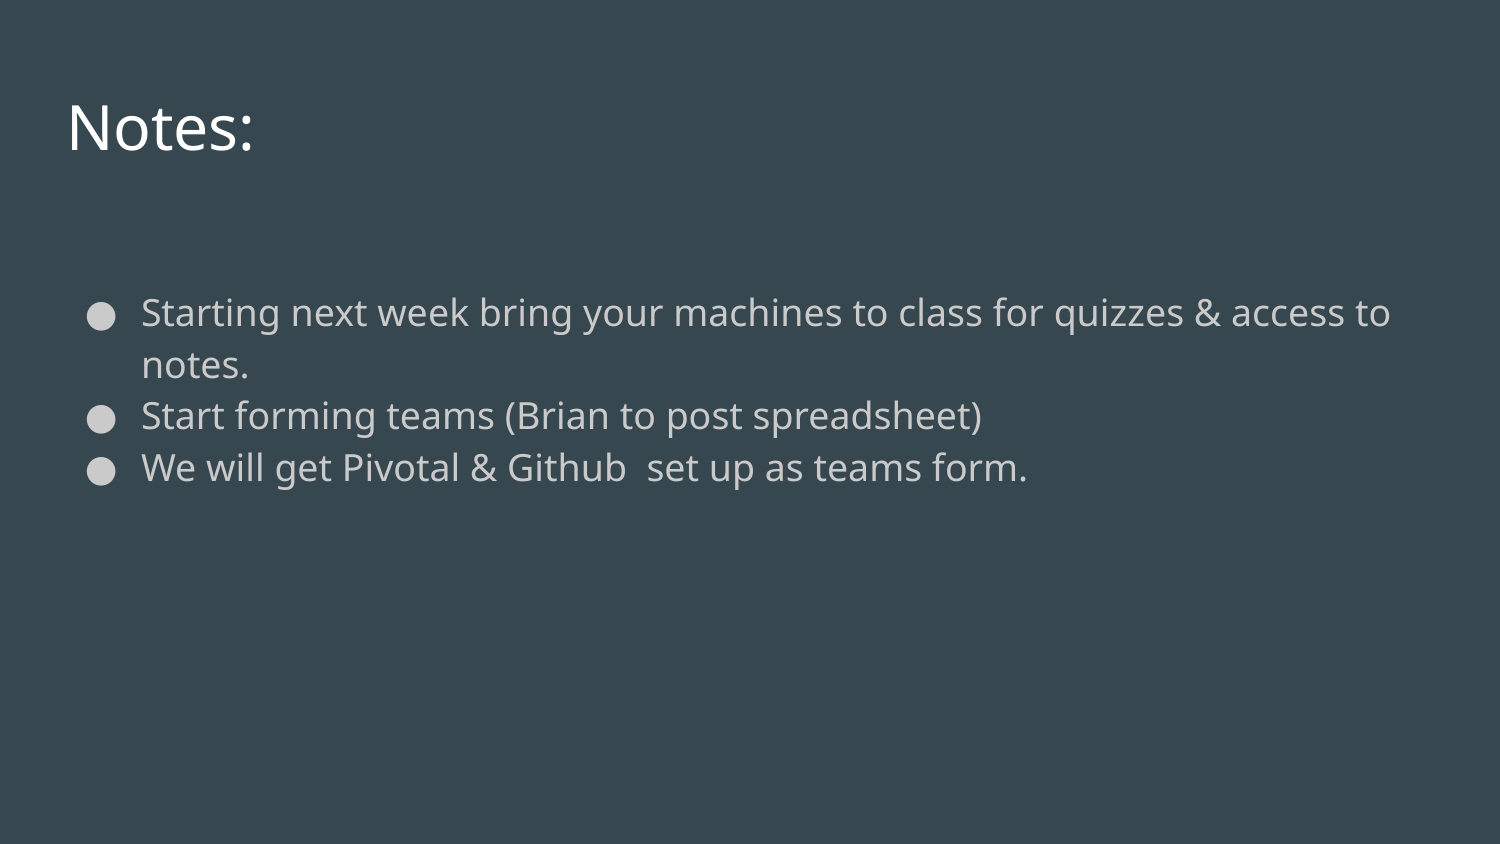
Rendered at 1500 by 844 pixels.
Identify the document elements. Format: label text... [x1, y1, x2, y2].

title Notes: [51, 72, 1449, 167]
list Starting next week bring your machines to class for quizzes & access to notes. Start forming teams (Brian to post spreadsheet) We will get Pivotal & Github set up as teams form. [51, 189, 1449, 750]
